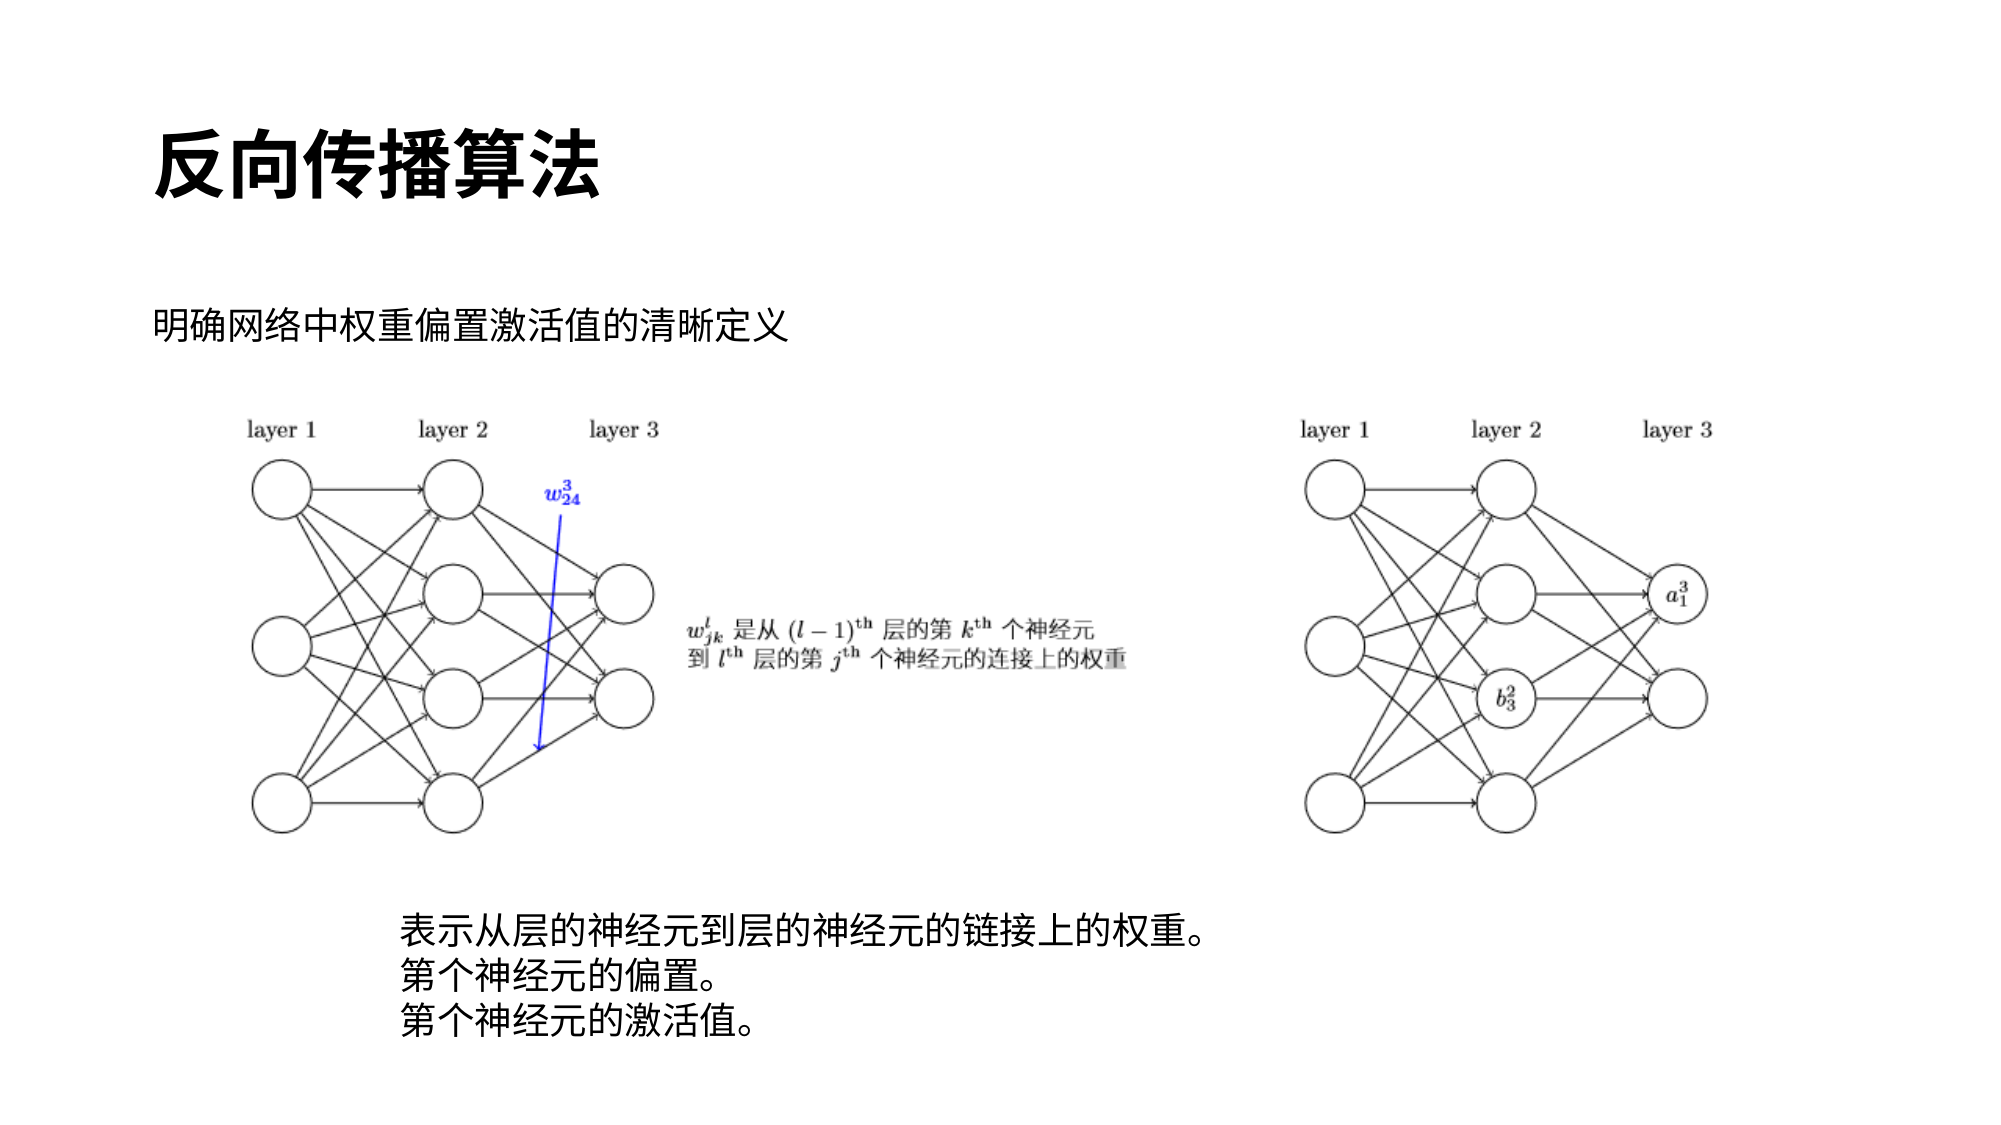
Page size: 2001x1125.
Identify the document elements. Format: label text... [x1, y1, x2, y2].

picture [213, 394, 1150, 854]
picture [1256, 391, 1757, 854]
title 反向传播算法 [137, 59, 1863, 278]
